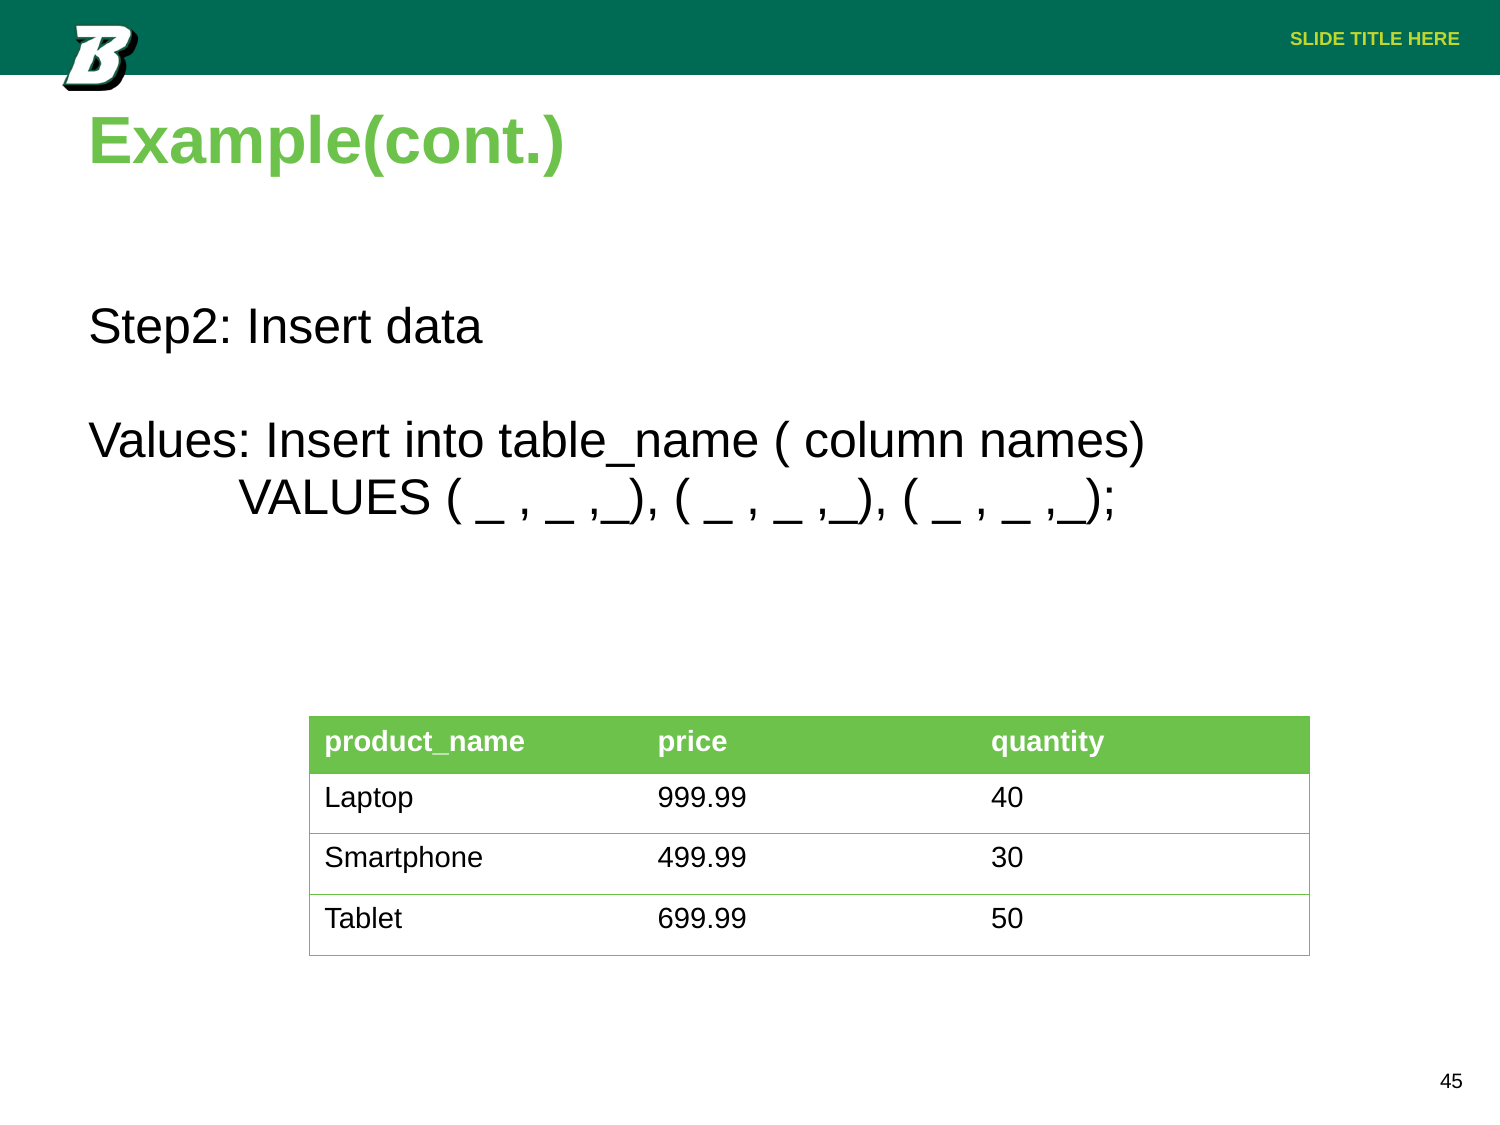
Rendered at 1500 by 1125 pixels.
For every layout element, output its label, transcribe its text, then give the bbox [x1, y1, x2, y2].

table_header price [643, 718, 976, 772]
picture [62, 23, 138, 91]
table_cell Smartphone [310, 834, 643, 894]
table_cell 499.99 [643, 834, 976, 894]
title Example(cont.) [73, 98, 1427, 274]
table_cell 30 [976, 834, 1309, 894]
table_cell 999.99 [643, 774, 976, 833]
table_header quantity [976, 718, 1309, 772]
table_cell Laptop [310, 774, 643, 833]
list Step2: Insert data Values: Insert into table_name ( column names) VALUES ( _ , _ ,_), ( _ , _ ,_), ( _ , _ ,_); [73, 290, 1411, 1003]
table_cell 40 [976, 774, 1309, 833]
table_header product_name [310, 718, 643, 772]
table_cell 50 [976, 895, 1309, 955]
table_cell Tablet [310, 895, 643, 955]
table_cell 699.99 [643, 895, 976, 955]
